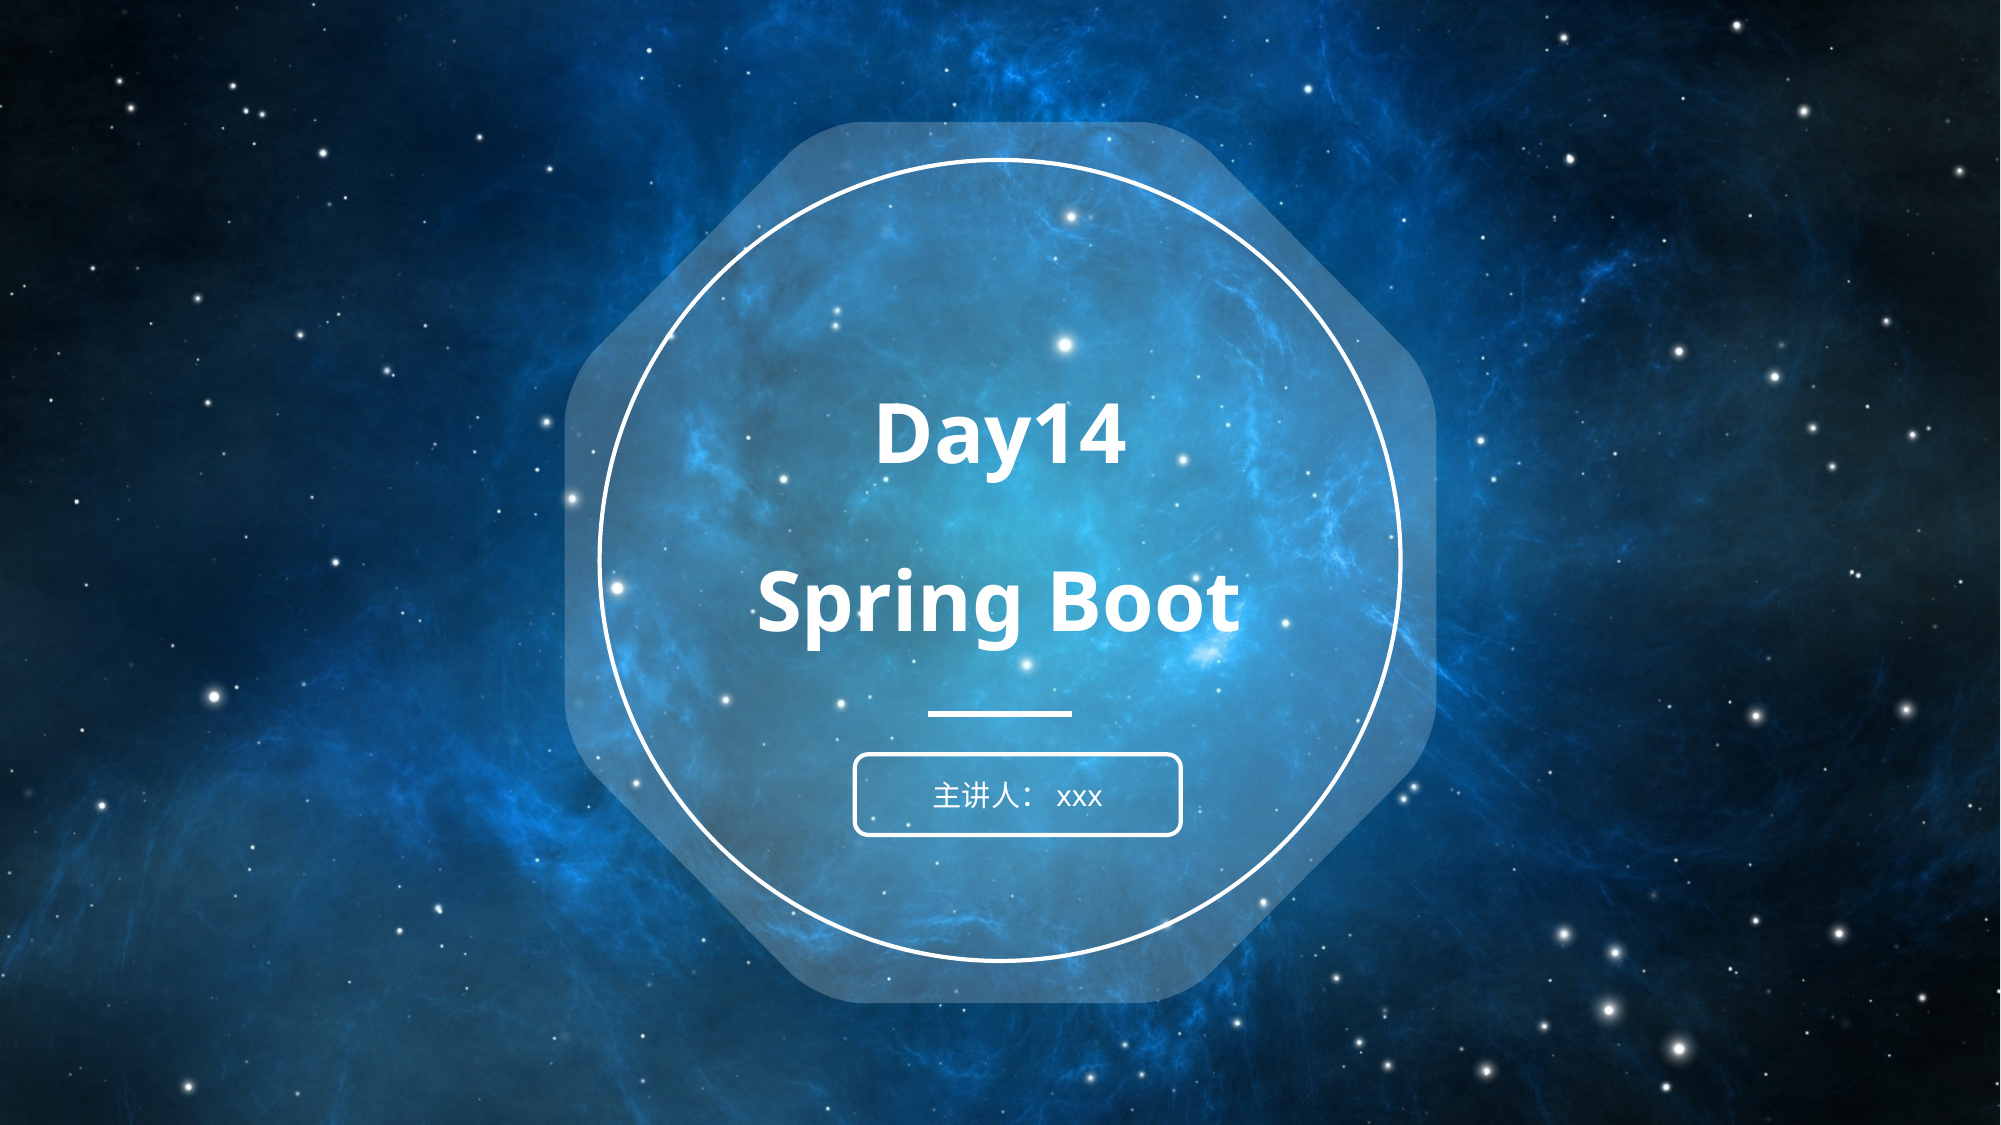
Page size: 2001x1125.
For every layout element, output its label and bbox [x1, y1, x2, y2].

text_box [598, 158, 1402, 962]
picture [0, 0, 2001, 1125]
text_box [564, 121, 1437, 1004]
